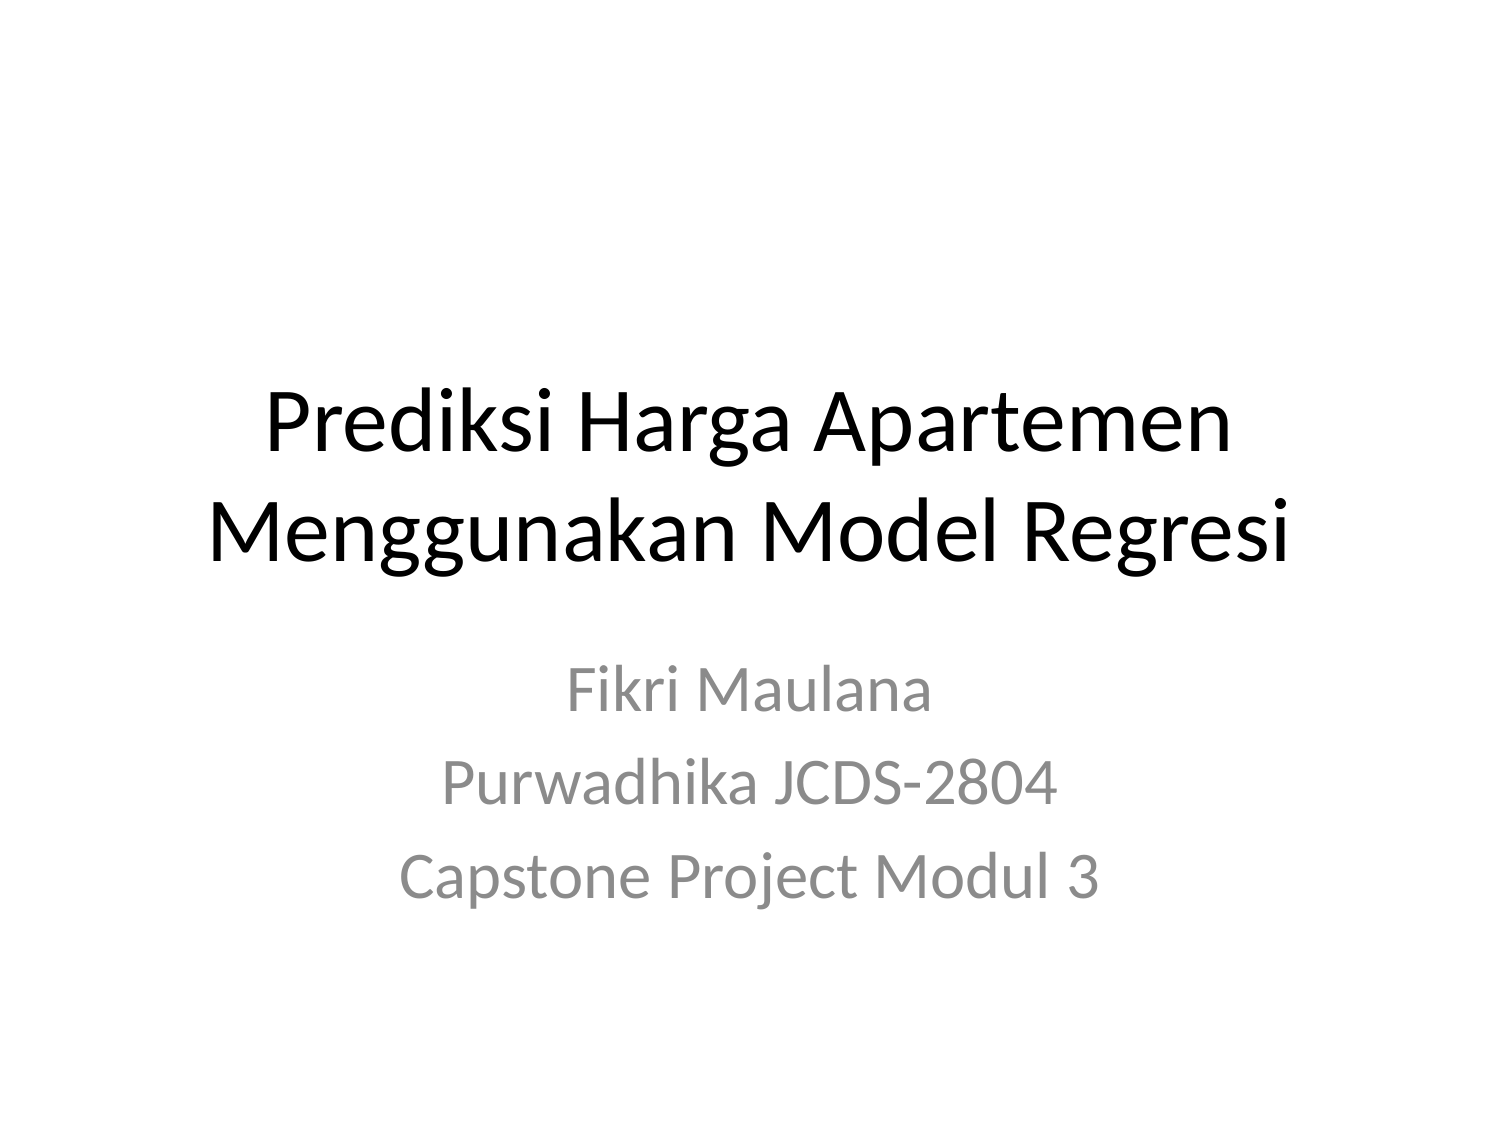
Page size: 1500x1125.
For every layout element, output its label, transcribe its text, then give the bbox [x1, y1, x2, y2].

title Prediksi Harga Apartemen Menggunakan Model Regresi [112, 349, 1388, 591]
subtitle Fikri Maulana Purwadhika JCDS-2804 Capstone Project Modul 3 [225, 637, 1275, 925]
